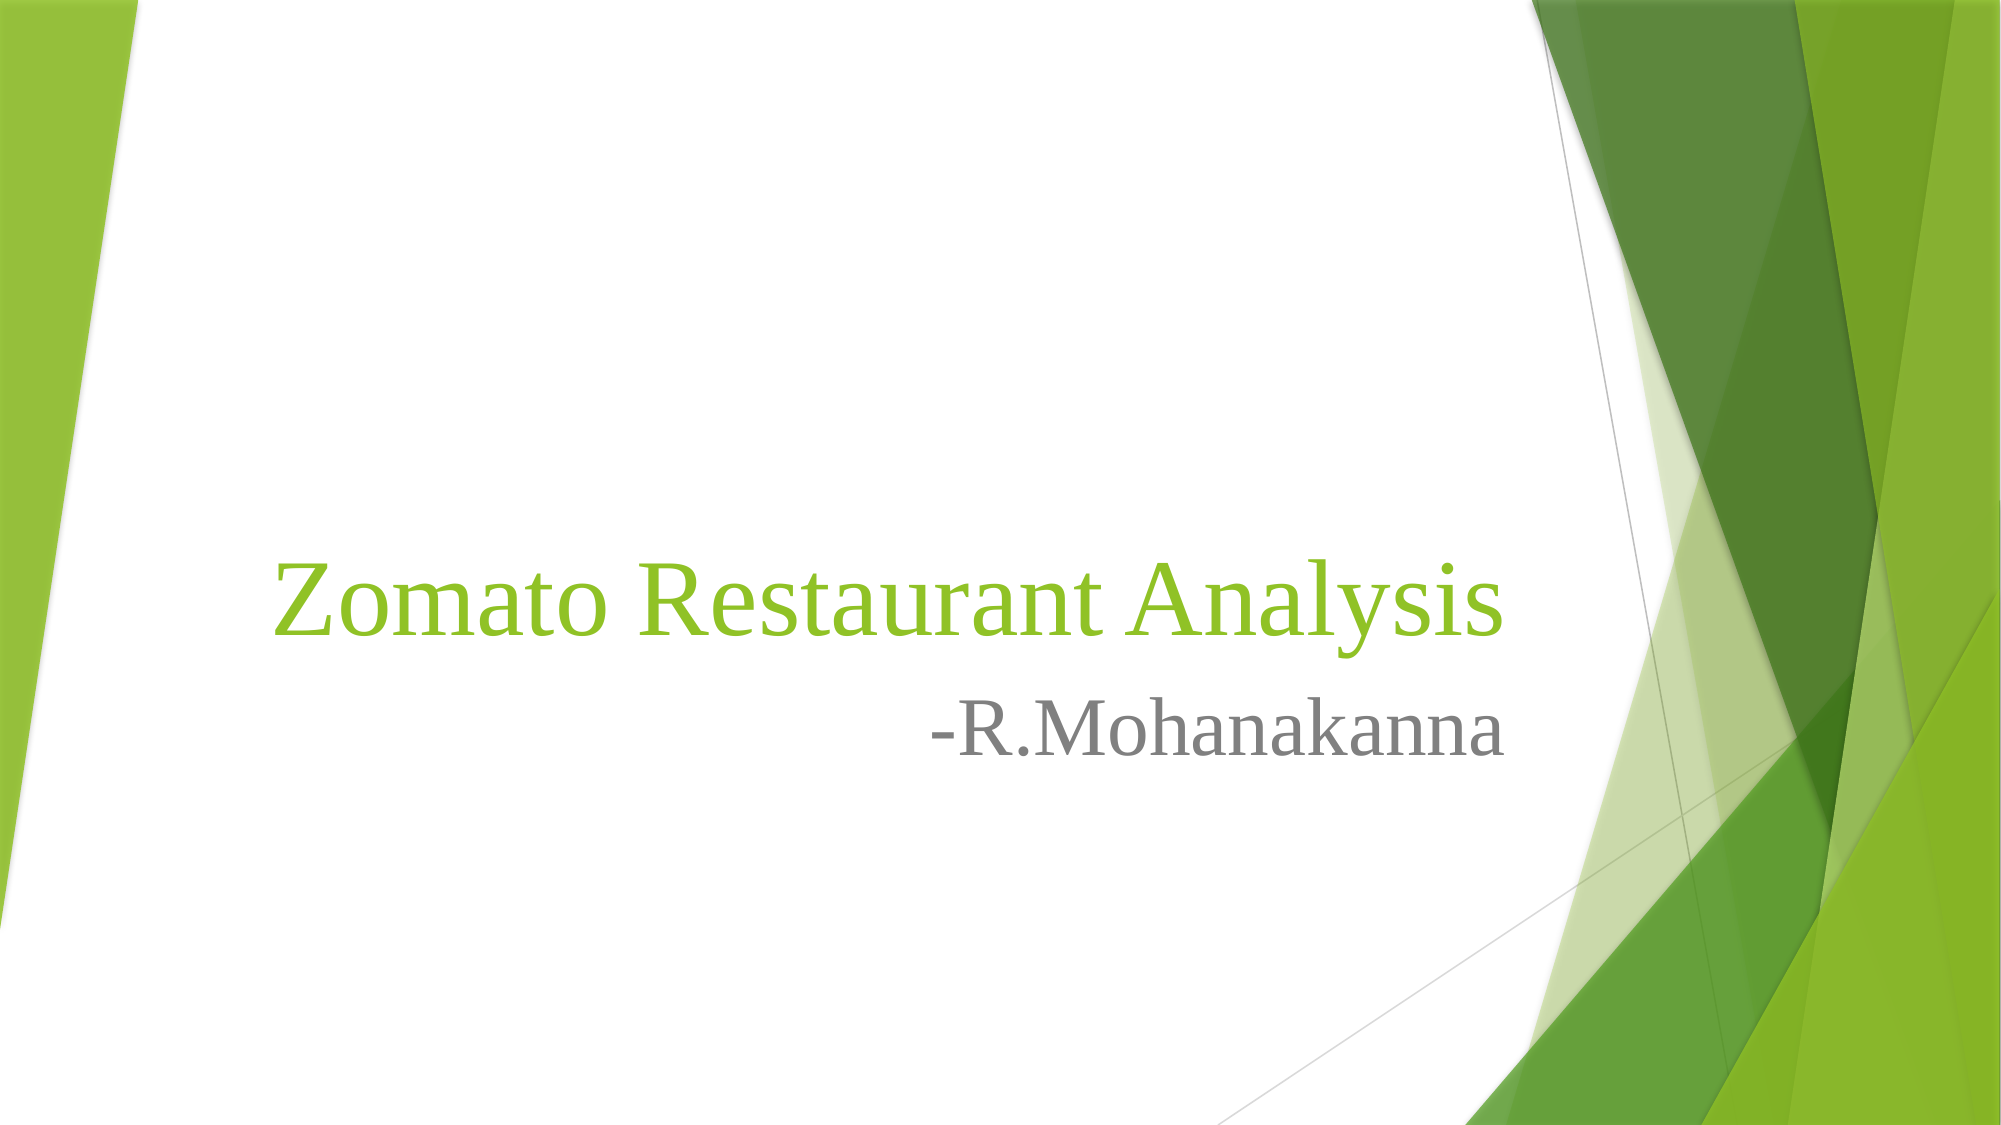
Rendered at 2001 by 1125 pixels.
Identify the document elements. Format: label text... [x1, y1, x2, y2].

title Zomato Restaurant Analysis [247, 394, 1522, 664]
subtitle -R.Mohanakanna [247, 664, 1522, 845]
